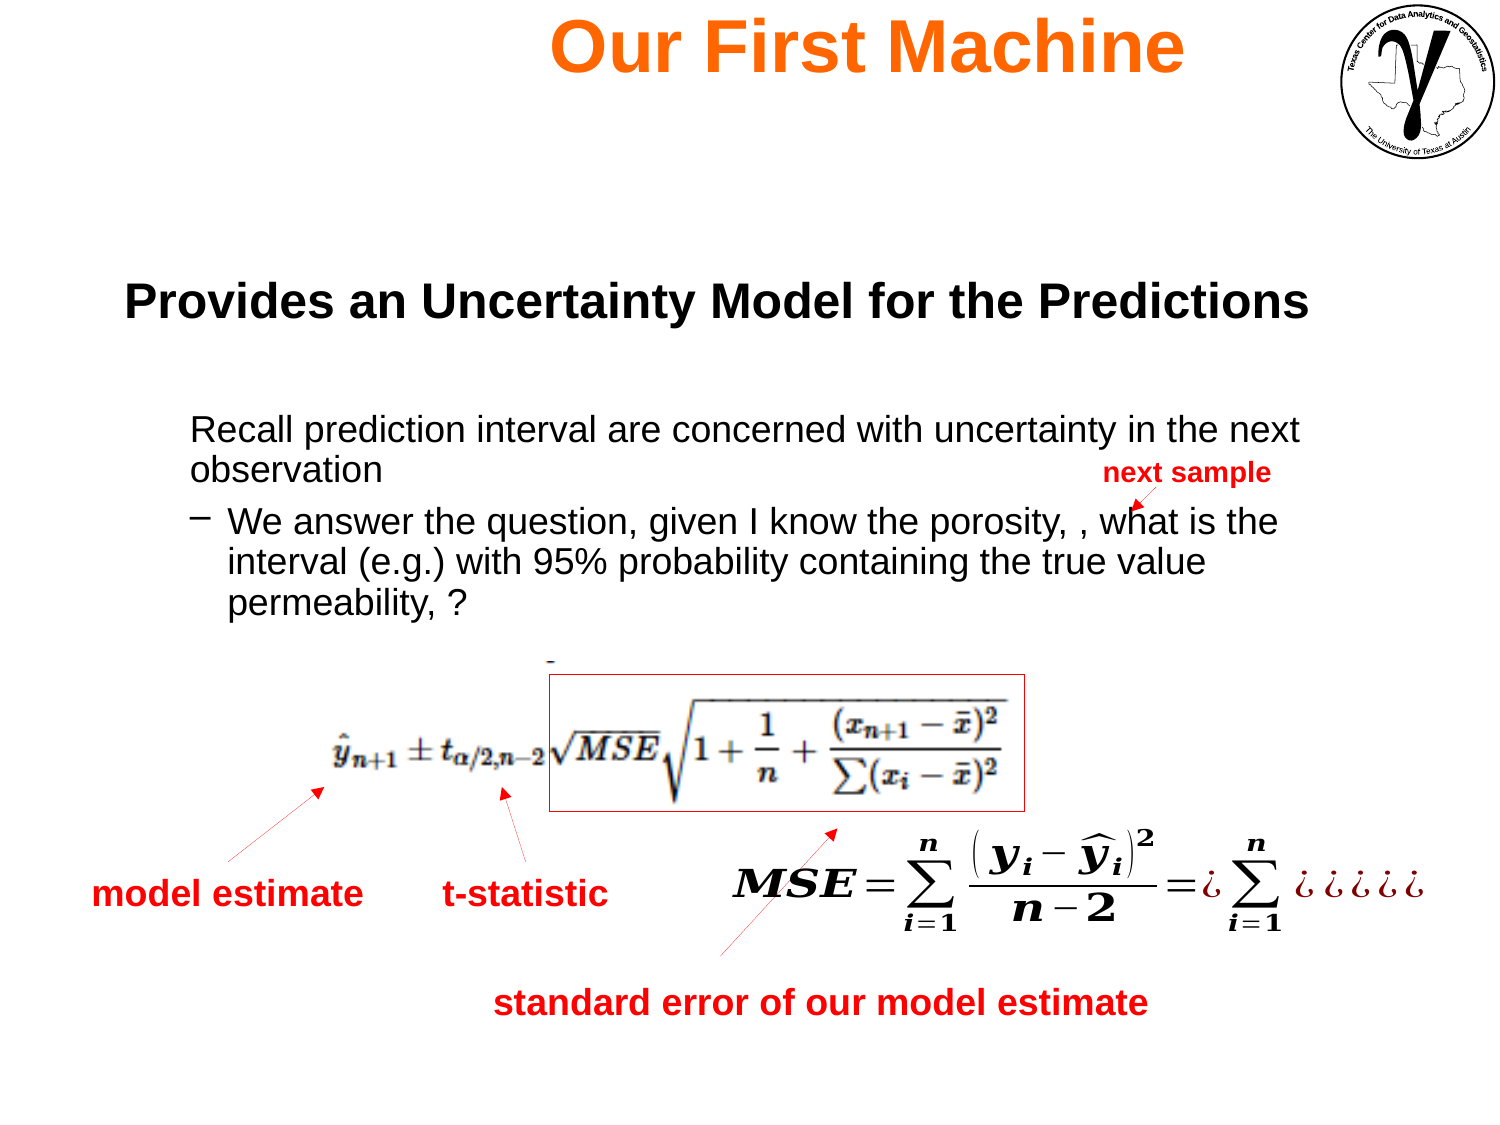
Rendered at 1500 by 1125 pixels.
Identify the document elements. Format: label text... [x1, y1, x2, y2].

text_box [501, 786, 526, 863]
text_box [227, 786, 325, 863]
text_box next sample [1087, 446, 1287, 497]
text_box t-statistic [427, 861, 624, 922]
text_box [1130, 486, 1157, 512]
picture [287, 661, 1060, 829]
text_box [720, 828, 838, 957]
title Our First Machine [368, 0, 1369, 188]
text_box model estimate [76, 861, 380, 922]
text_box standard error of our model estimate [478, 970, 1165, 1031]
